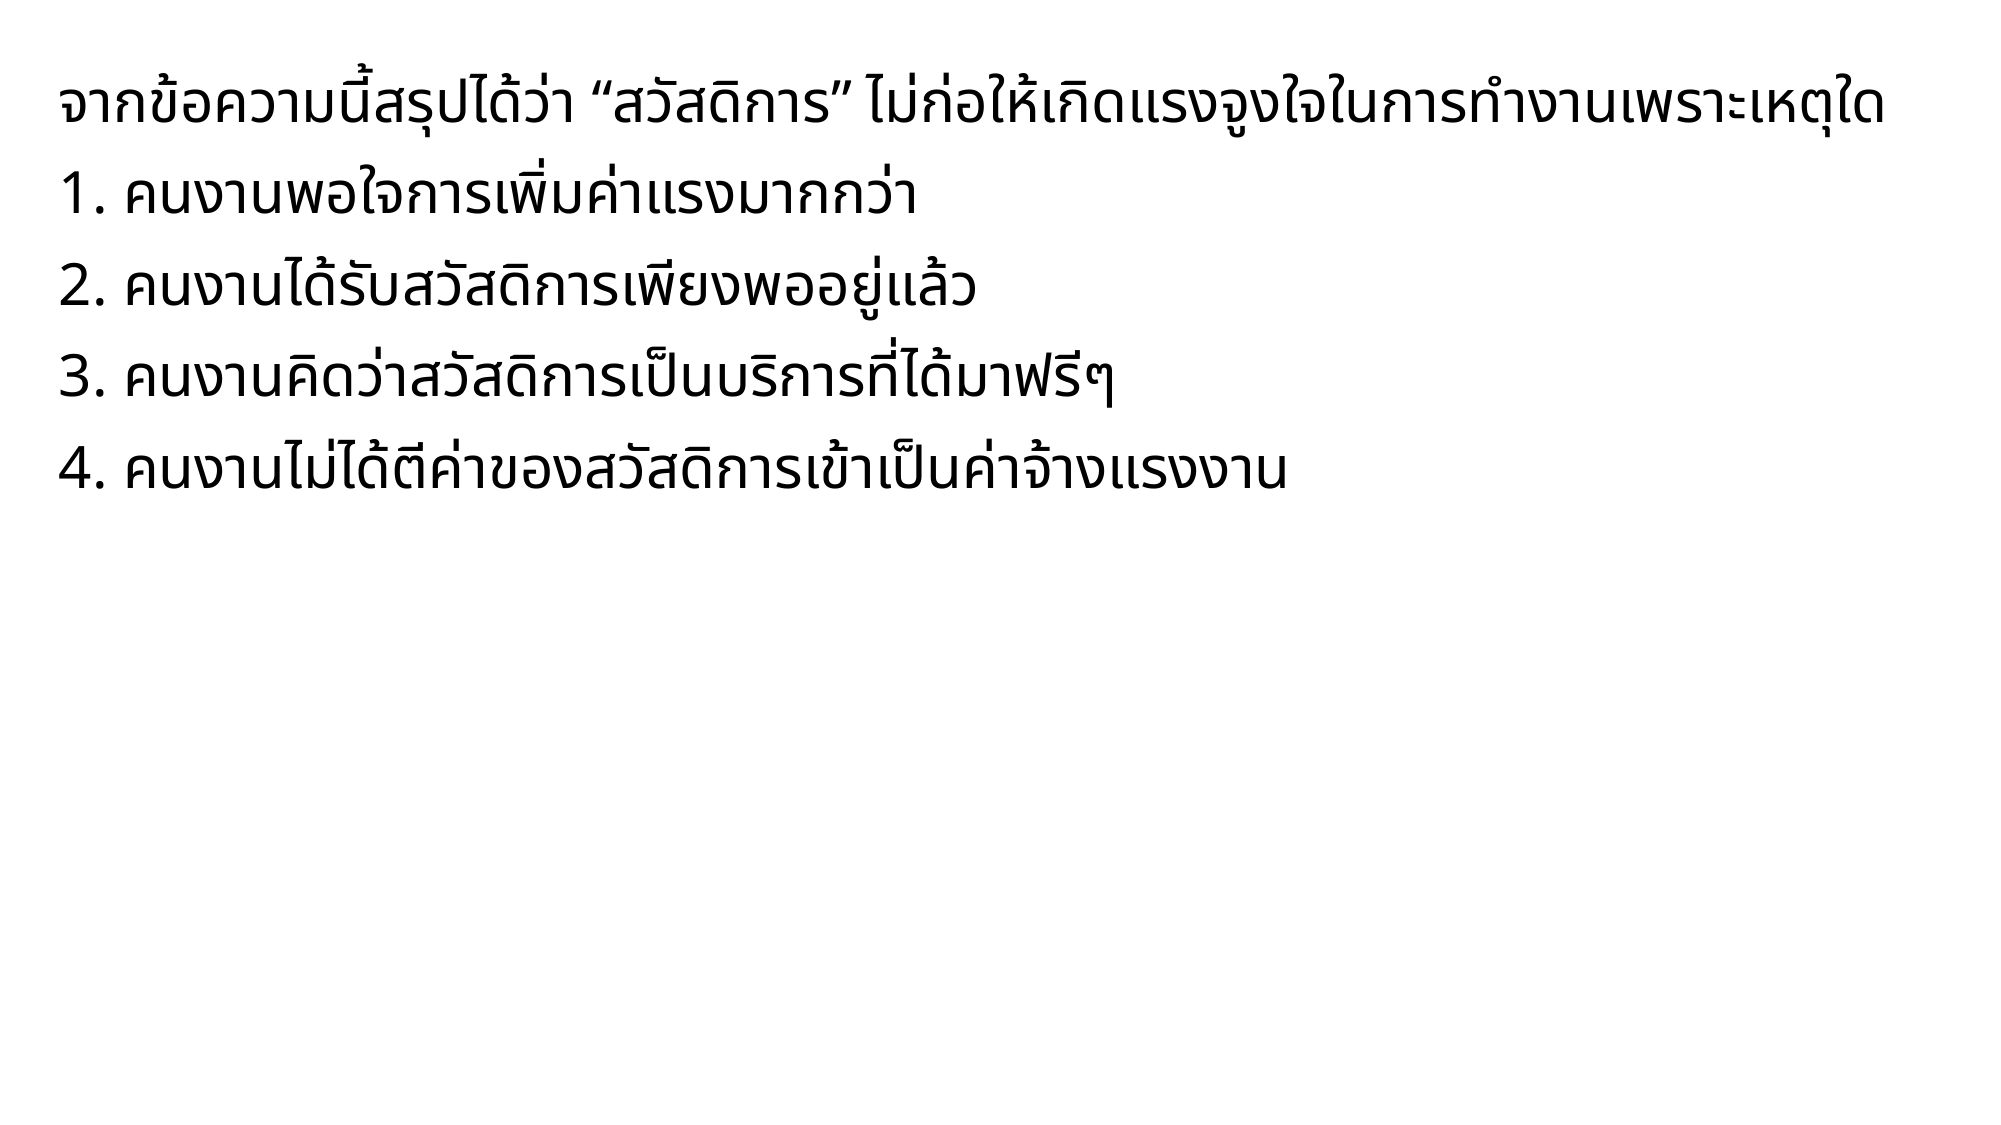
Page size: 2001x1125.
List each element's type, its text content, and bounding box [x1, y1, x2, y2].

text_box จากข้อความนี้สรุปได้ว่า “สวัสดิการ” ไม่ก่อให้เกิดแรงจูงใจในการทำงานเพราะเหตุใด 1. คนงานพอใจการเพิ่มค่าแรงมากกว่า 2. คนงานได้รับสวัสดิการเพียงพออยู่แล้ว 3. คนงานคิดว่าสวัสดิการเป็นบริการที่ได้มาฟรีๆ 4. คนงานไม่ได้ตีค่าของสวัสดิการเข้าเป็นค่าจ้างแรงงาน [0, 0, 2000, 559]
